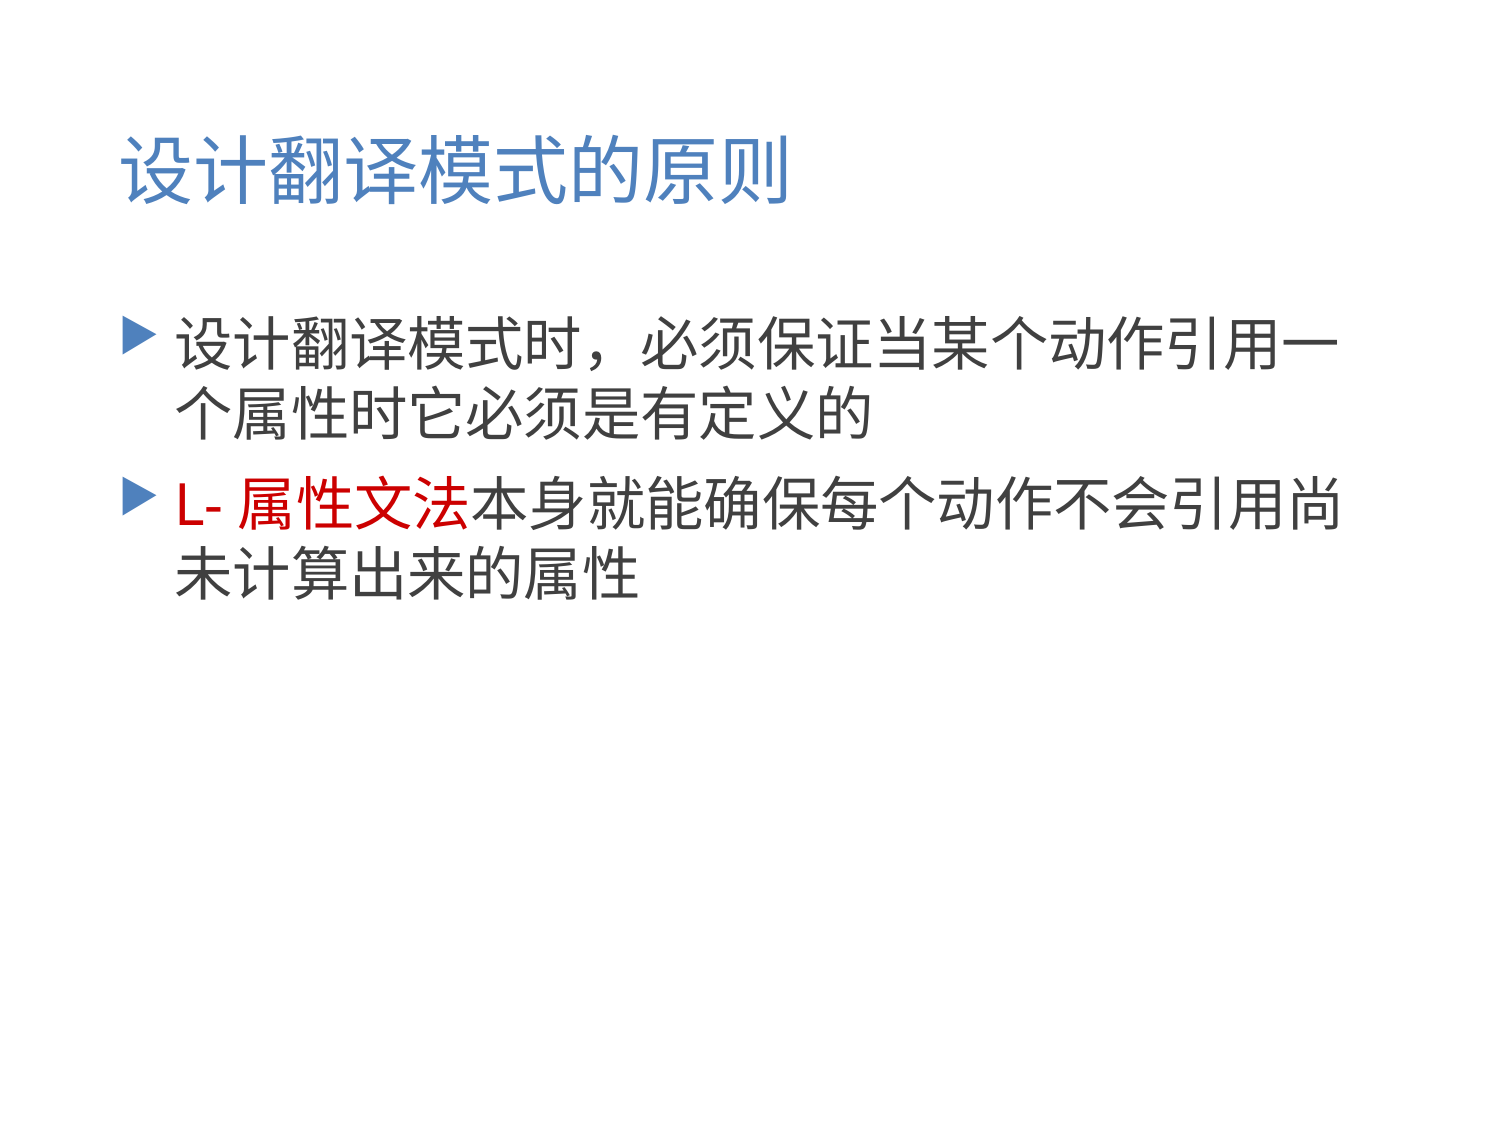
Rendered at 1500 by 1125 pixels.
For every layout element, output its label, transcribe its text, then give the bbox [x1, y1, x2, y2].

list 设计翻译模式时，必须保证当某个动作引用一个属性时它必须是有定义的 L-属性文法本身就能确保每个动作不会引用尚未计算出来的属性 [103, 299, 1398, 1014]
title 设计翻译模式的原则 [103, 59, 1398, 277]
